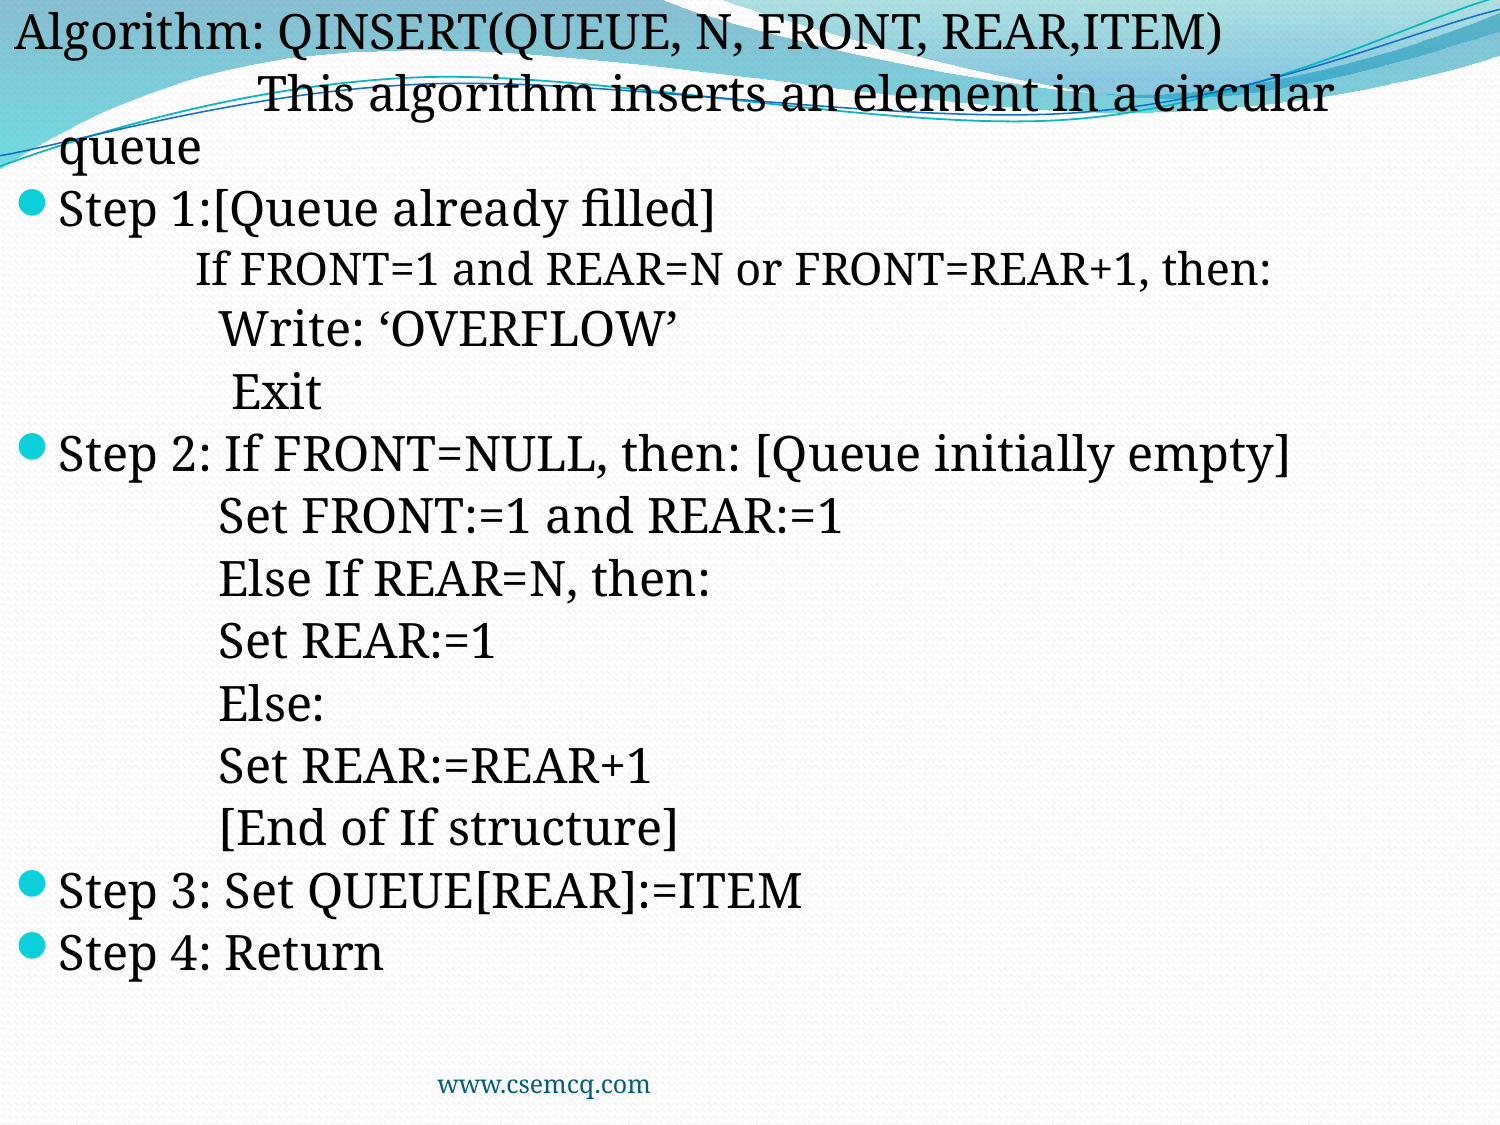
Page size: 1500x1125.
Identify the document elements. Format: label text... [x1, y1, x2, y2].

footer www.csemcq.com [437, 1042, 988, 1103]
list Algorithm: QINSERT(QUEUE, N, FRONT, REAR,ITEM) This algorithm inserts an element in a circular queue Step 1:[Queue already filled] If FRONT=1 and REAR=N or FRONT=REAR+1, then: Write: ‘OVERFLOW’ Exit Step 2: If FRONT=NULL, then: [Queue initially empty] Set FRONT:=1 and REAR:=1 Else If REAR=N, then: Set REAR:=1 Else: Set REAR:=REAR+1 [End of If structure] Step 3: Set QUEUE[REAR]:=ITEM Step 4: Return [0, 0, 1500, 1125]
